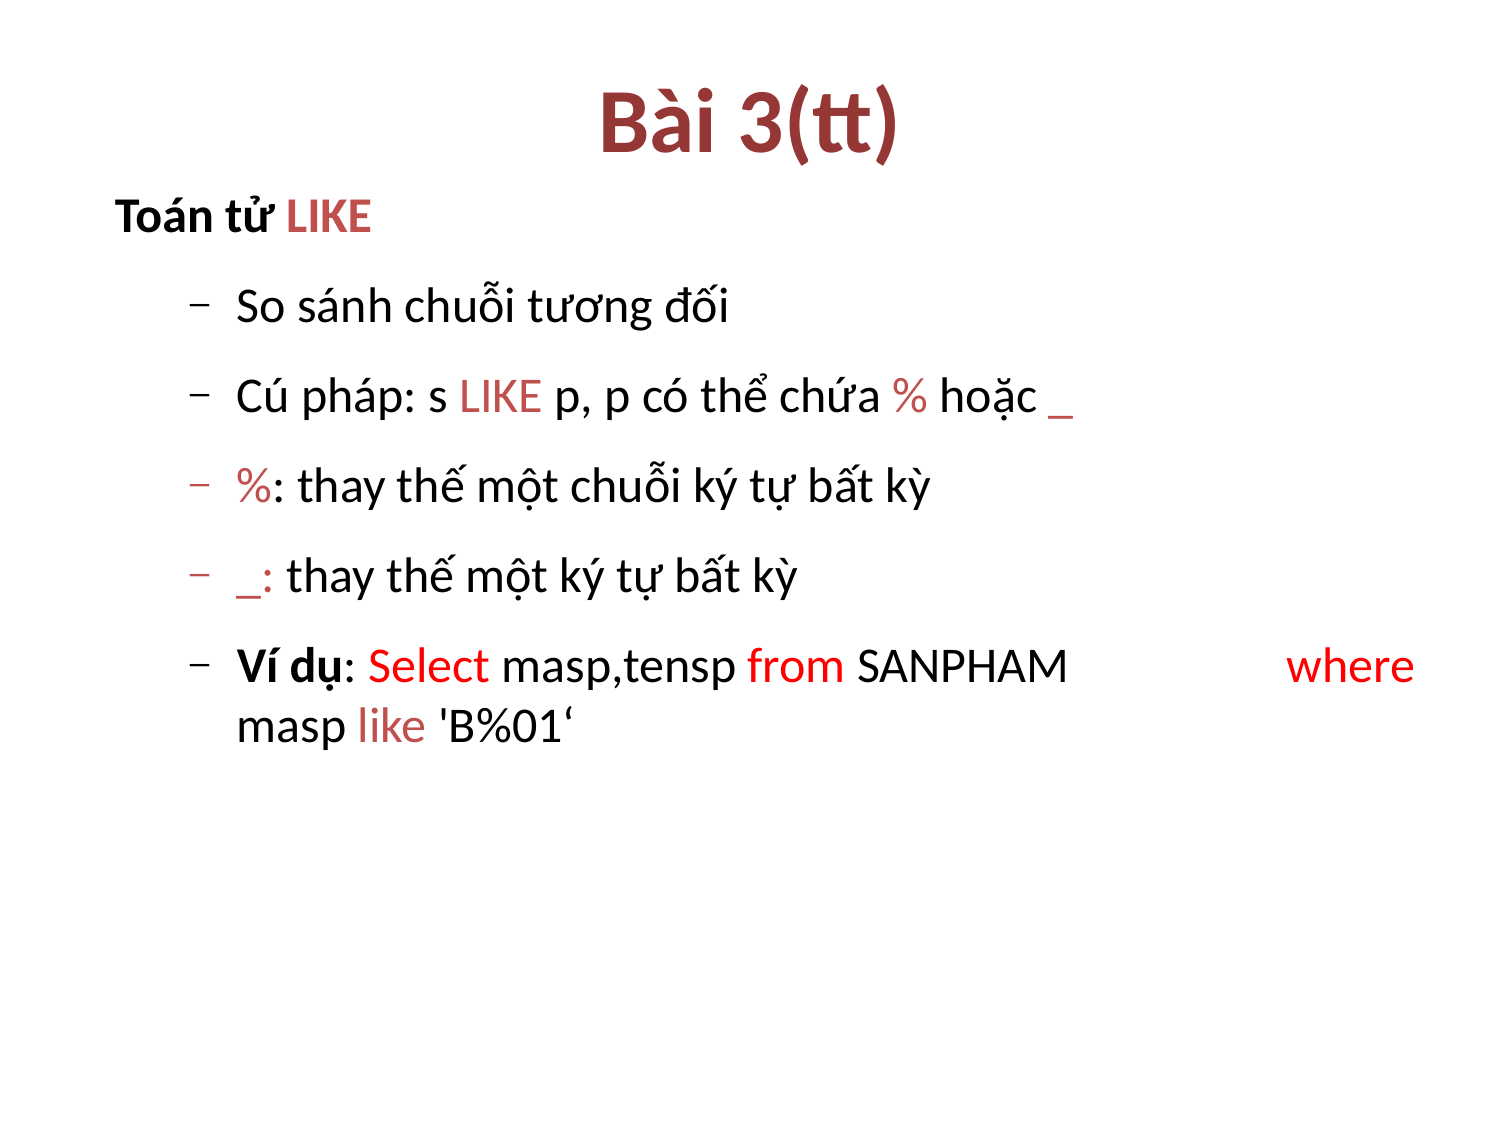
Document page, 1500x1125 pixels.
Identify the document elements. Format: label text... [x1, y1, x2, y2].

list Toán tử LIKE So sánh chuỗi tương đối Cú pháp: s LIKE p, p có thể chứa % hoặc _ %: thay thế một chuỗi ký tự bất kỳ _: thay thế một ký tự bất kỳ Ví dụ: Select masp,tensp from SANPHAM where masp like 'B%01‘ [99, 174, 1450, 968]
title Bài 3(tt) [75, 45, 1425, 188]
